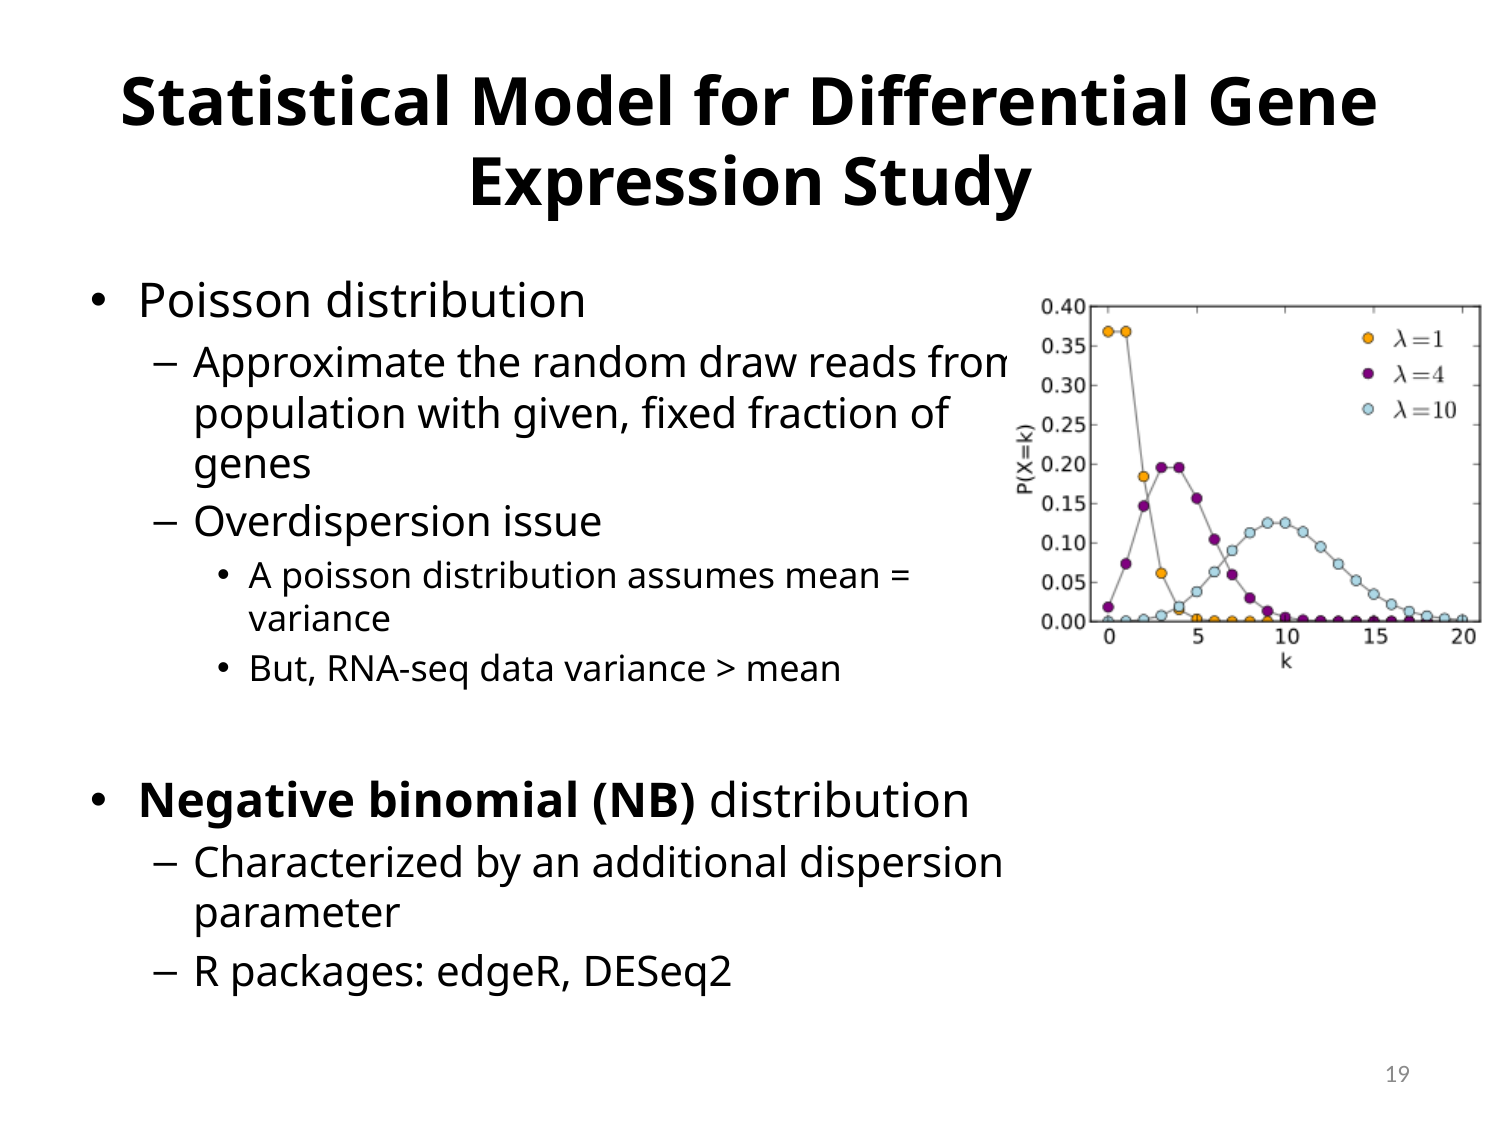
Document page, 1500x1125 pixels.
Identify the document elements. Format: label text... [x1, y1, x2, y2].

list Poisson distribution Approximate the random draw reads from a population with given, fixed fraction of genes Overdispersion issue A poisson distribution assumes mean = variance But, RNA-seq data variance > mean Negative binomial (NB) distribution Characterized by an additional dispersion parameter R packages: edgeR, DESeq2 [75, 262, 1075, 1005]
picture [1007, 278, 1500, 674]
title Statistical Model for Differential Gene Expression Study [75, 45, 1425, 233]
slide_number 19 [1074, 1042, 1425, 1103]
